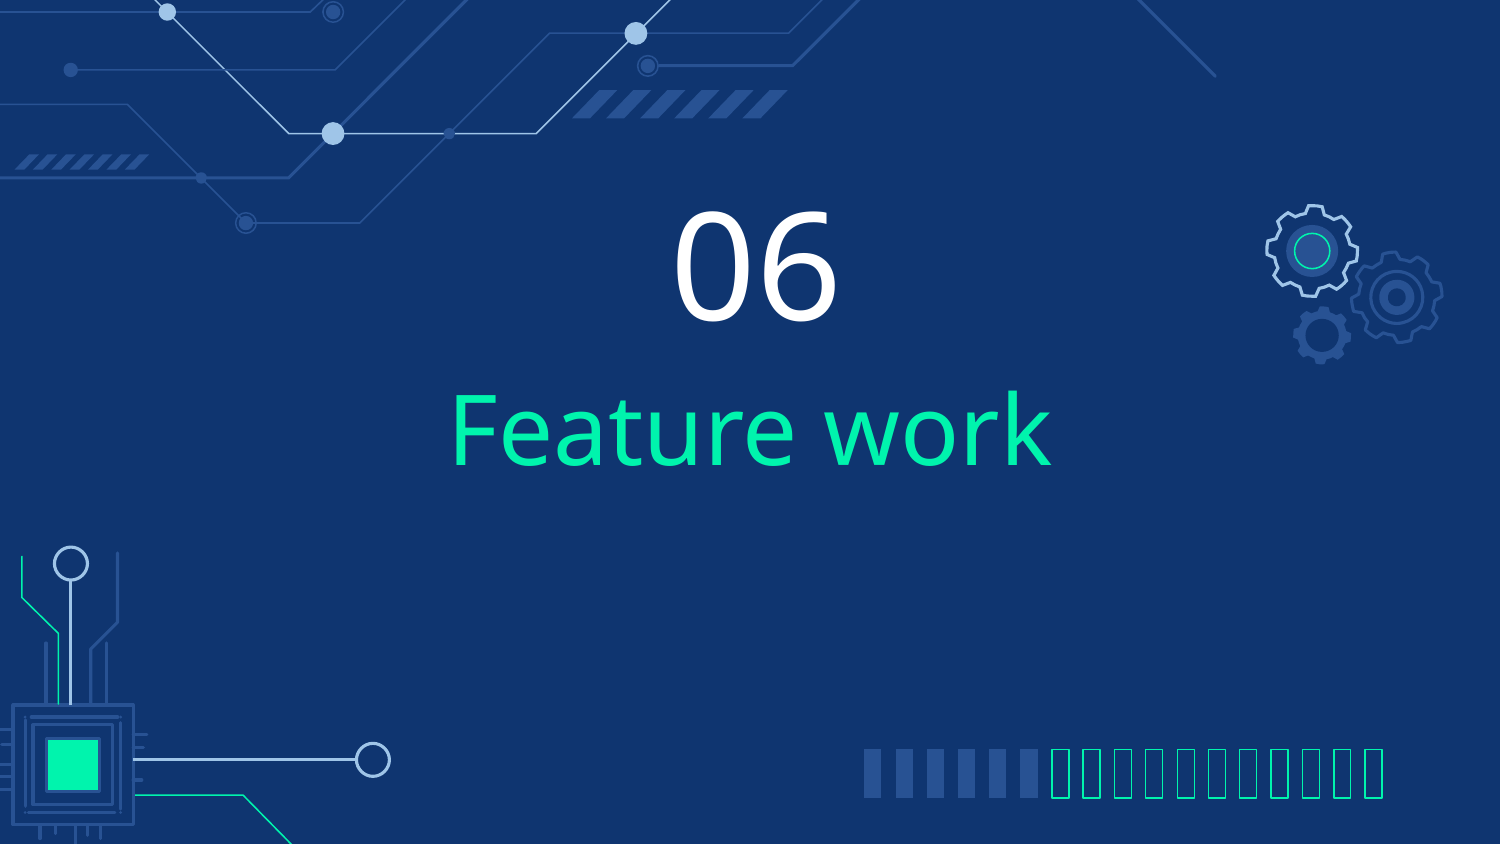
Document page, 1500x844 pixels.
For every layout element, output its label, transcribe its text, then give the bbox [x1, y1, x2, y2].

title Feature work [418, 364, 1082, 489]
title 06 [598, 198, 915, 323]
